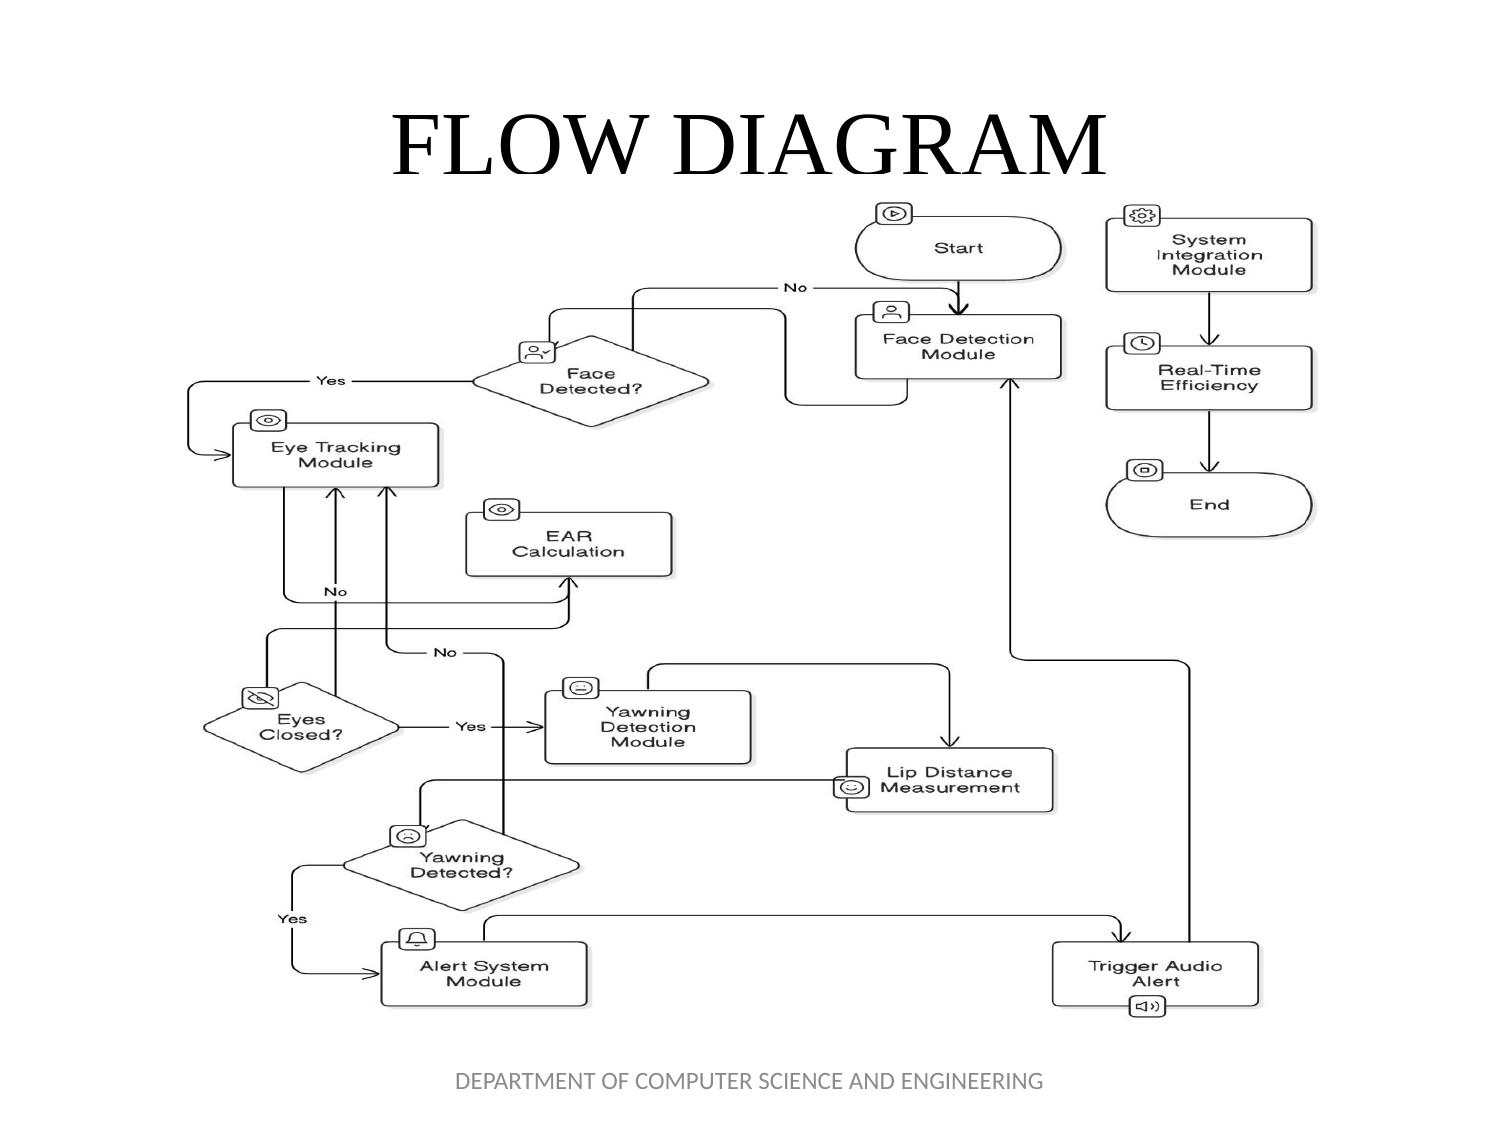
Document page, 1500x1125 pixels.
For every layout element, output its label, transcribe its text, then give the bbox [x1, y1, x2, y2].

footer DEPARTMENT OF COMPUTER SCIENCE AND ENGINEERING [287, 1050, 1213, 1110]
title FLOW DIAGRAM [75, 45, 1425, 233]
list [152, 174, 1348, 1038]
